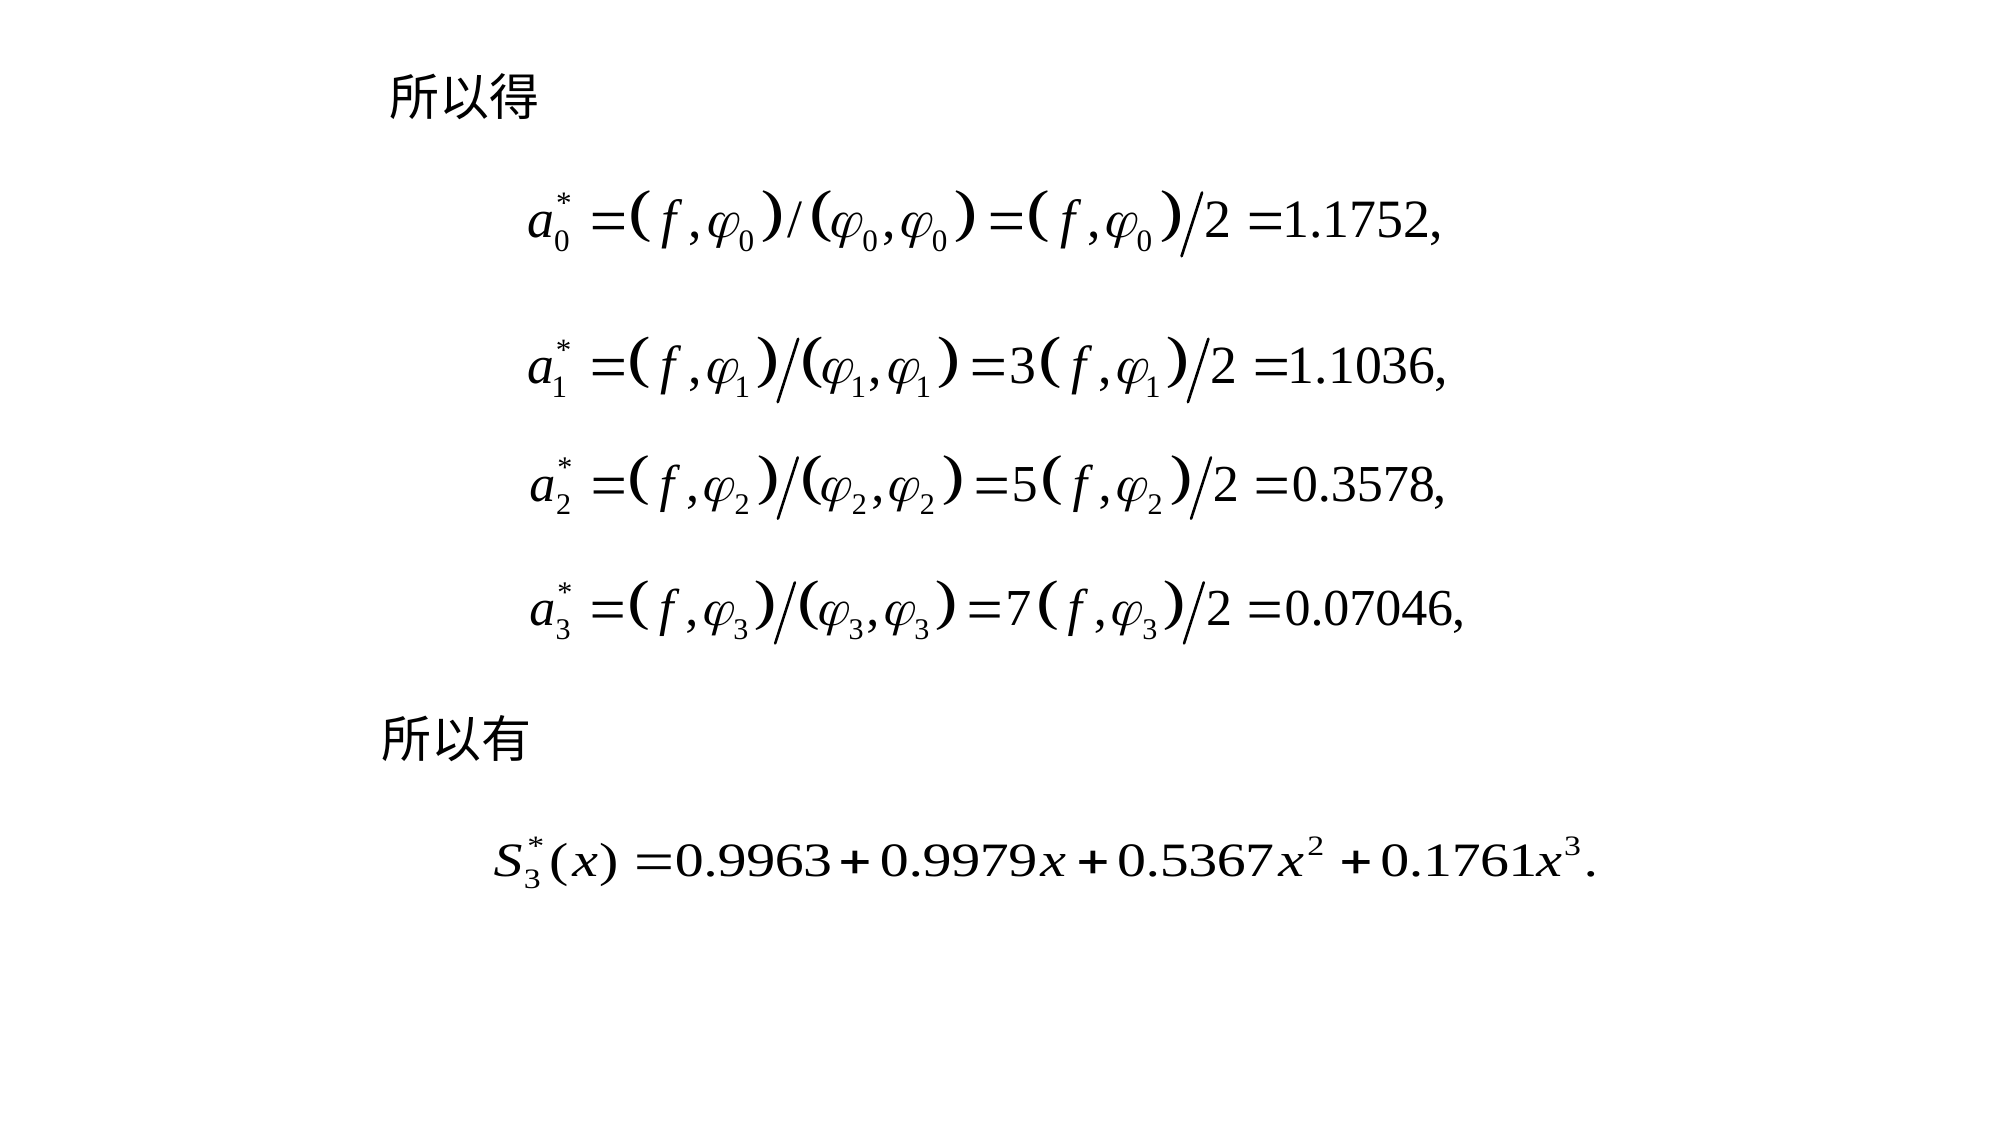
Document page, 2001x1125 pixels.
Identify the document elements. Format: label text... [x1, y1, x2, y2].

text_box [521, 569, 1475, 657]
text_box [521, 444, 1457, 532]
text_box 所以有 [367, 699, 580, 775]
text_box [483, 824, 1604, 899]
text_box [519, 325, 1459, 416]
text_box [374, 58, 1455, 270]
